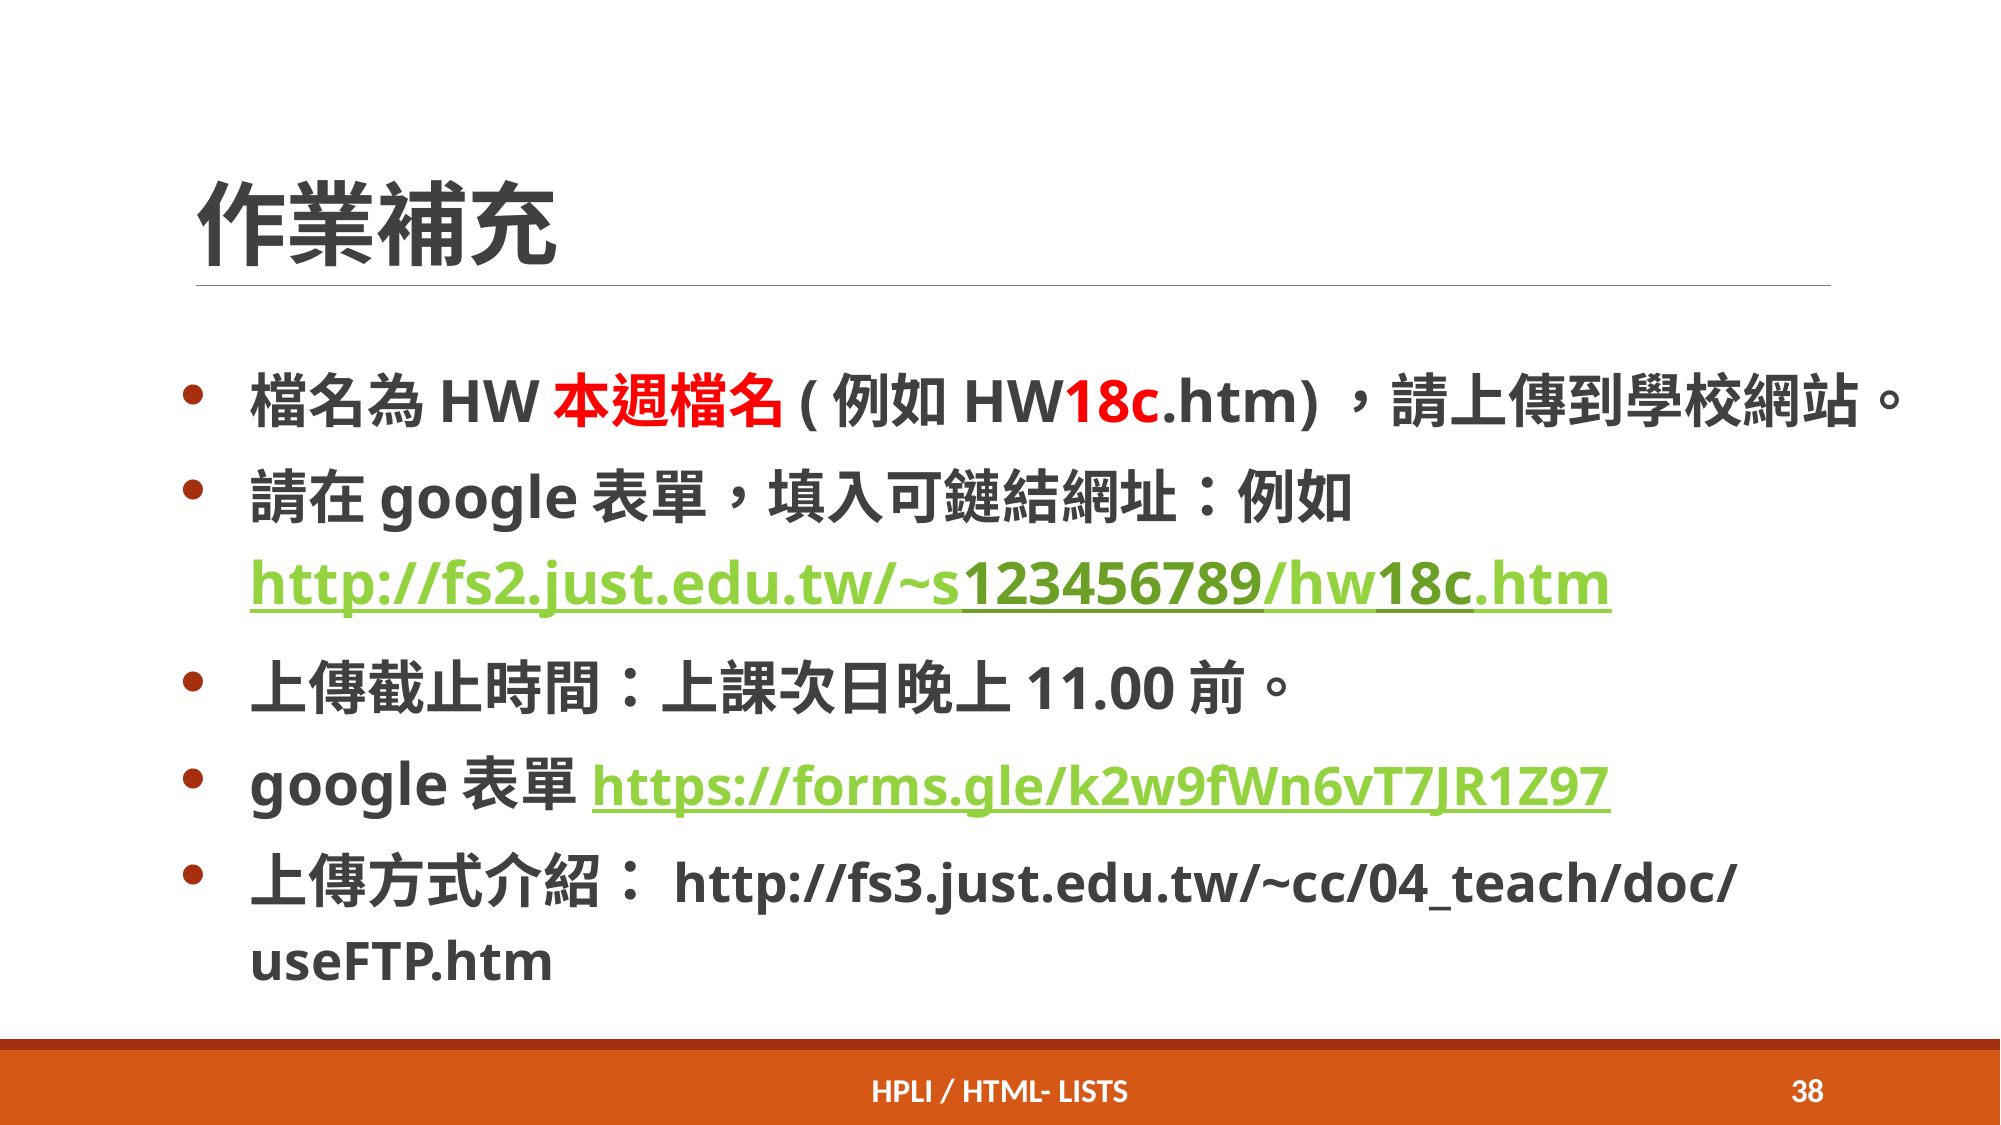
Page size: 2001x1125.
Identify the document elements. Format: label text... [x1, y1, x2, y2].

slide_number 37 [1624, 1059, 1840, 1120]
footer HPLI / HTML- Lists [604, 1059, 1396, 1120]
title 作業補充 [180, 47, 1830, 285]
list 檔名為HW本週檔名(例如HW18c.htm)，請上傳到學校網站。 請在google表單，填入可鏈結網址：例如http://fs2.just.edu.tw/~s123456789/hw18c.htm 上傳截止時間：上課次日晚上11.00前。 google表單https://forms.gle/k2w9fWn6vT7JR1Z97 上傳方式介紹：http://fs3.just.edu.tw/~cc/04_teach/doc/useFTP.htm [180, 342, 1867, 1003]
